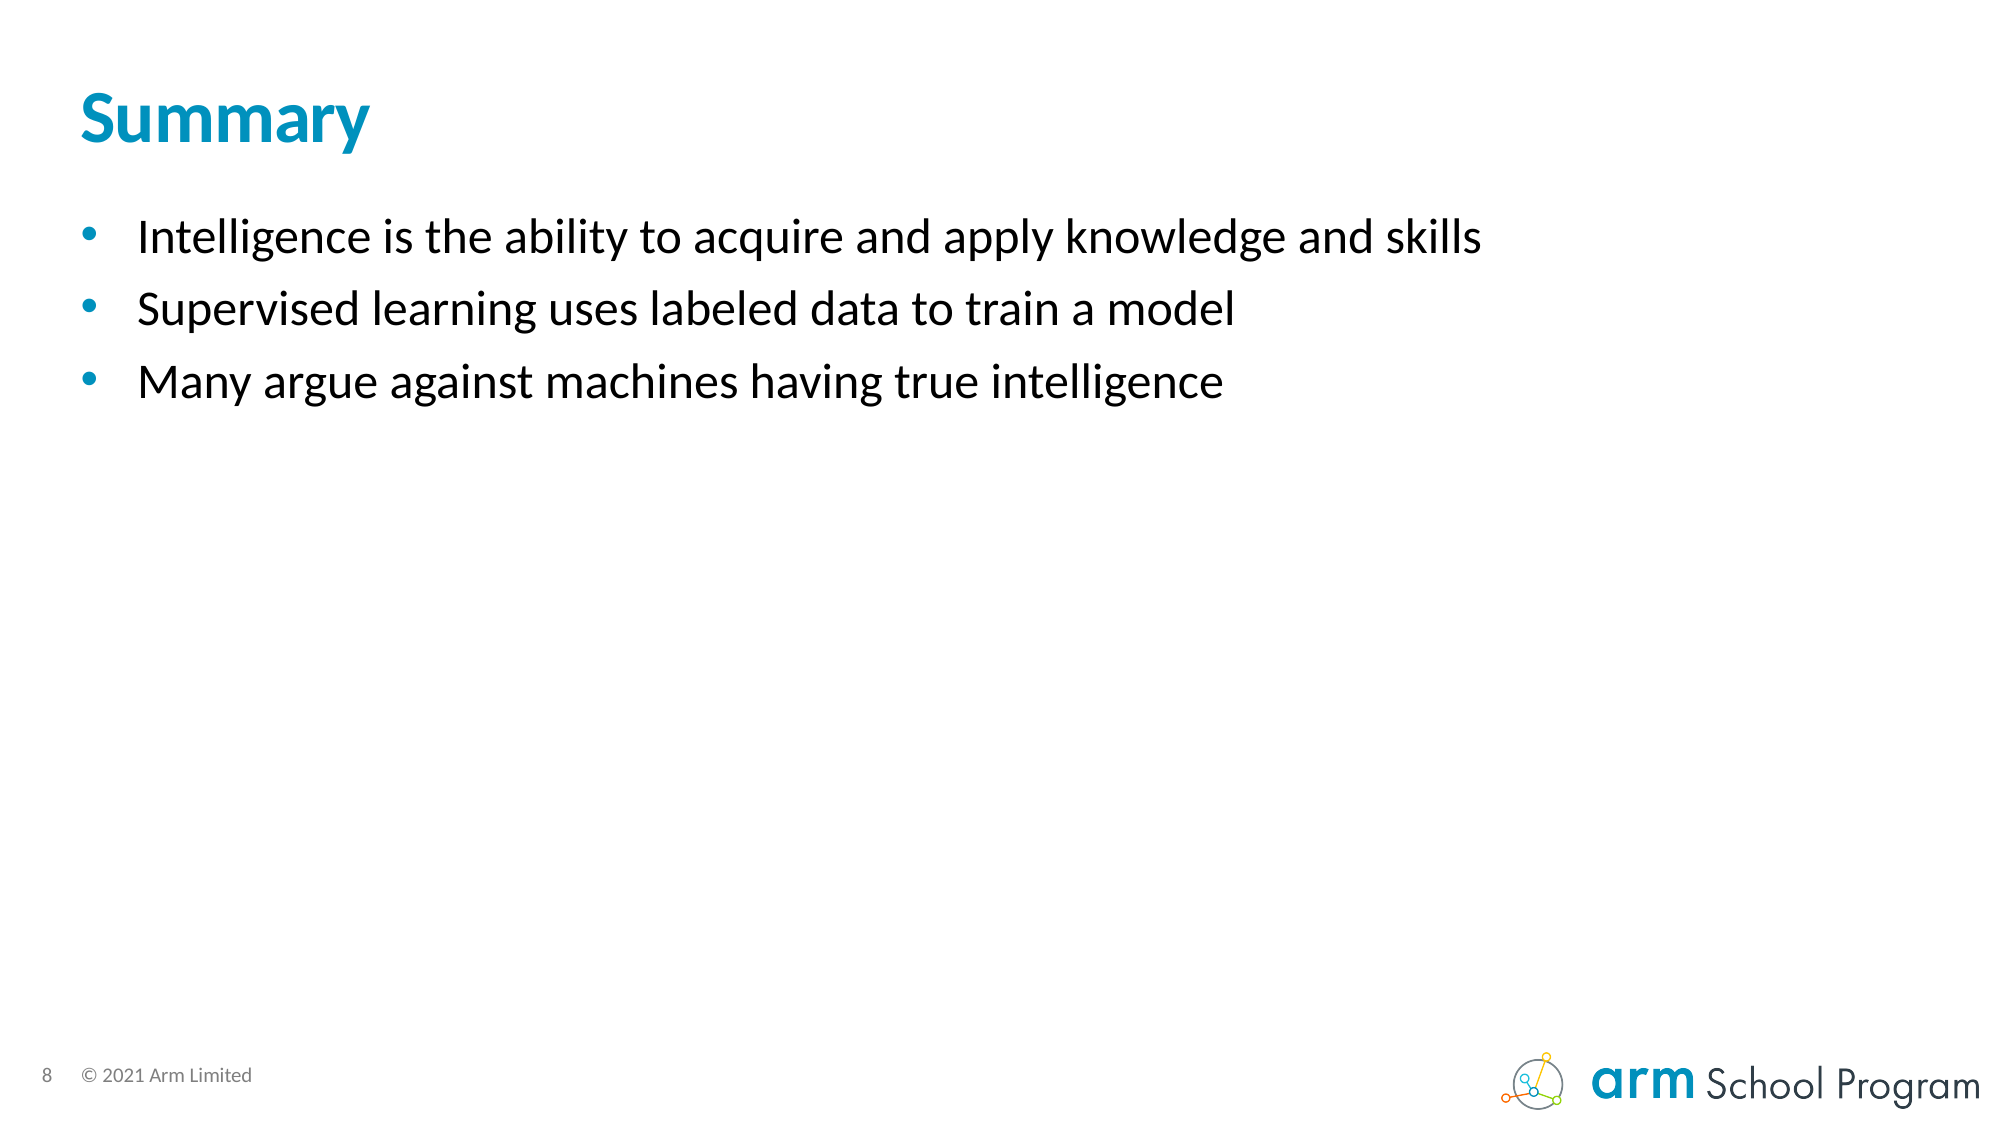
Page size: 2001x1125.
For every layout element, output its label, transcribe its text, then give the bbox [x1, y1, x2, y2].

picture [1501, 1052, 1979, 1110]
title Summary [80, 48, 1915, 158]
list Intelligence is the ability to acquire and apply knowledge and skills Supervised learning uses labeled data to train a model Many argue against machines having true intelligence [80, 203, 1915, 957]
